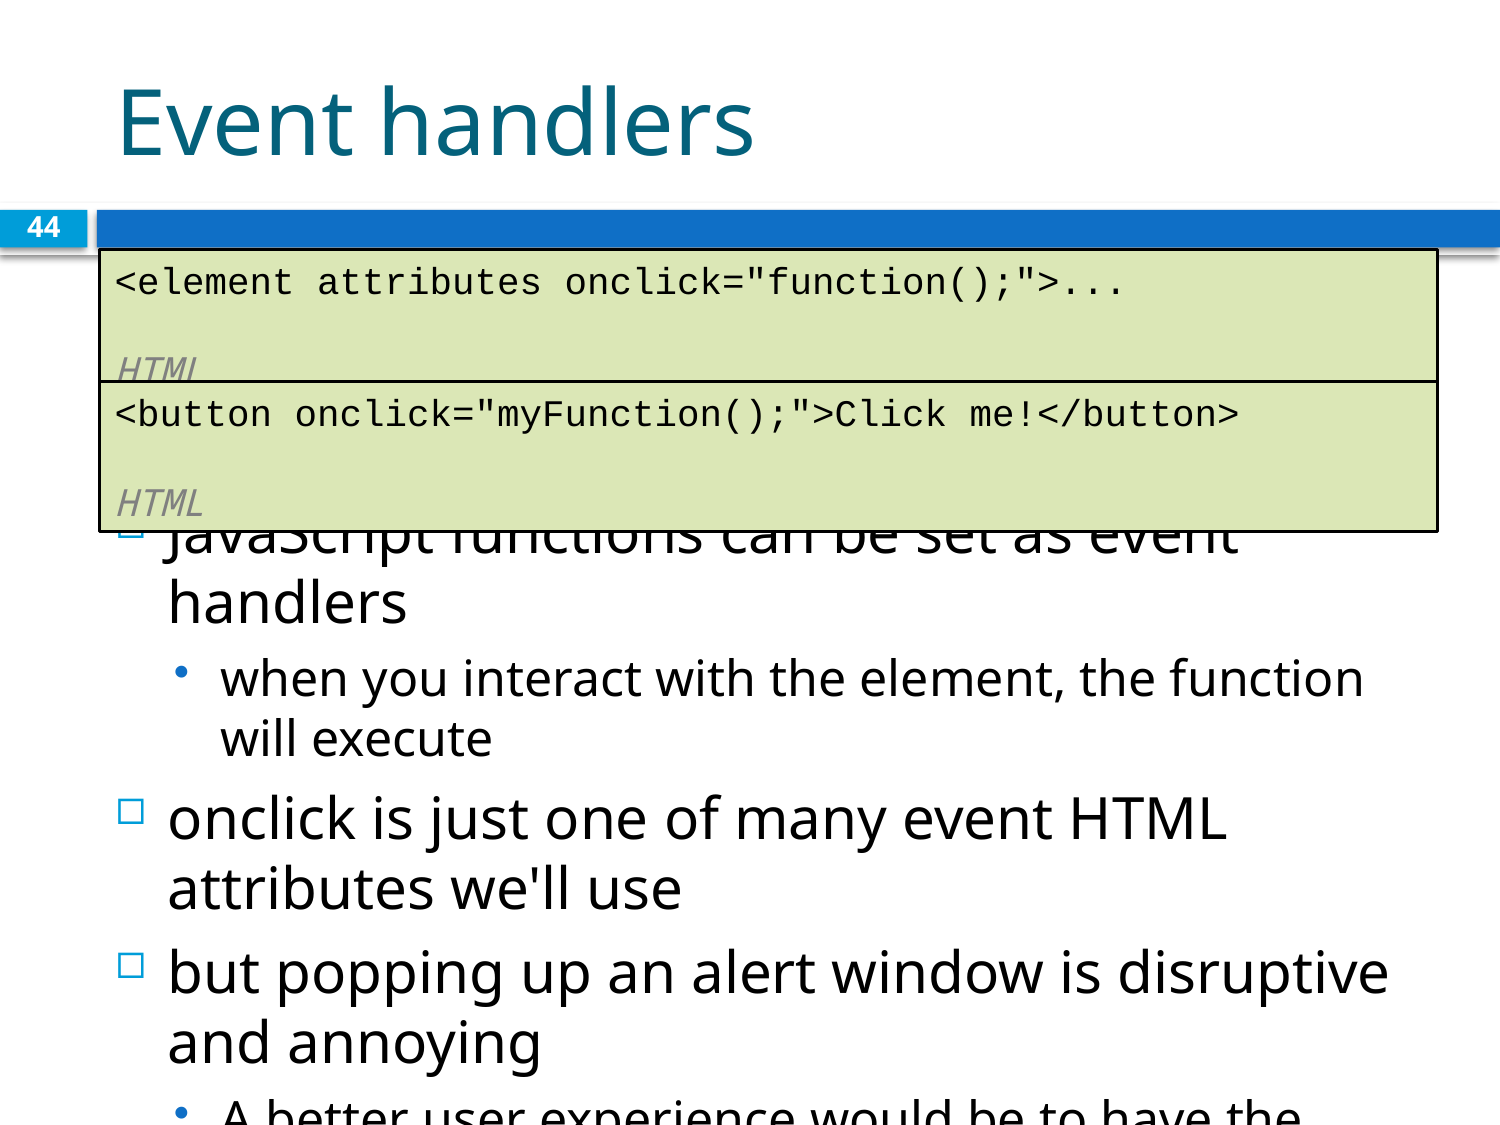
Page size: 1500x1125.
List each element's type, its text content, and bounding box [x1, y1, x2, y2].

slide_number 44 [0, 208, 88, 249]
text_box <button onclick="myFunction();">Click me!</button> HTML [99, 381, 1438, 532]
list JavaScript functions can be set as event handlers when you interact with the element, the function will execute onclick is just one of many event HTML attributes we'll use but popping up an alert window is disruptive and annoying A better user experience would be to have the message appear on the page... [100, 487, 1439, 688]
title Event handlers [100, 37, 1439, 201]
text_box <element attributes onclick="function();">... HTML [99, 249, 1438, 381]
